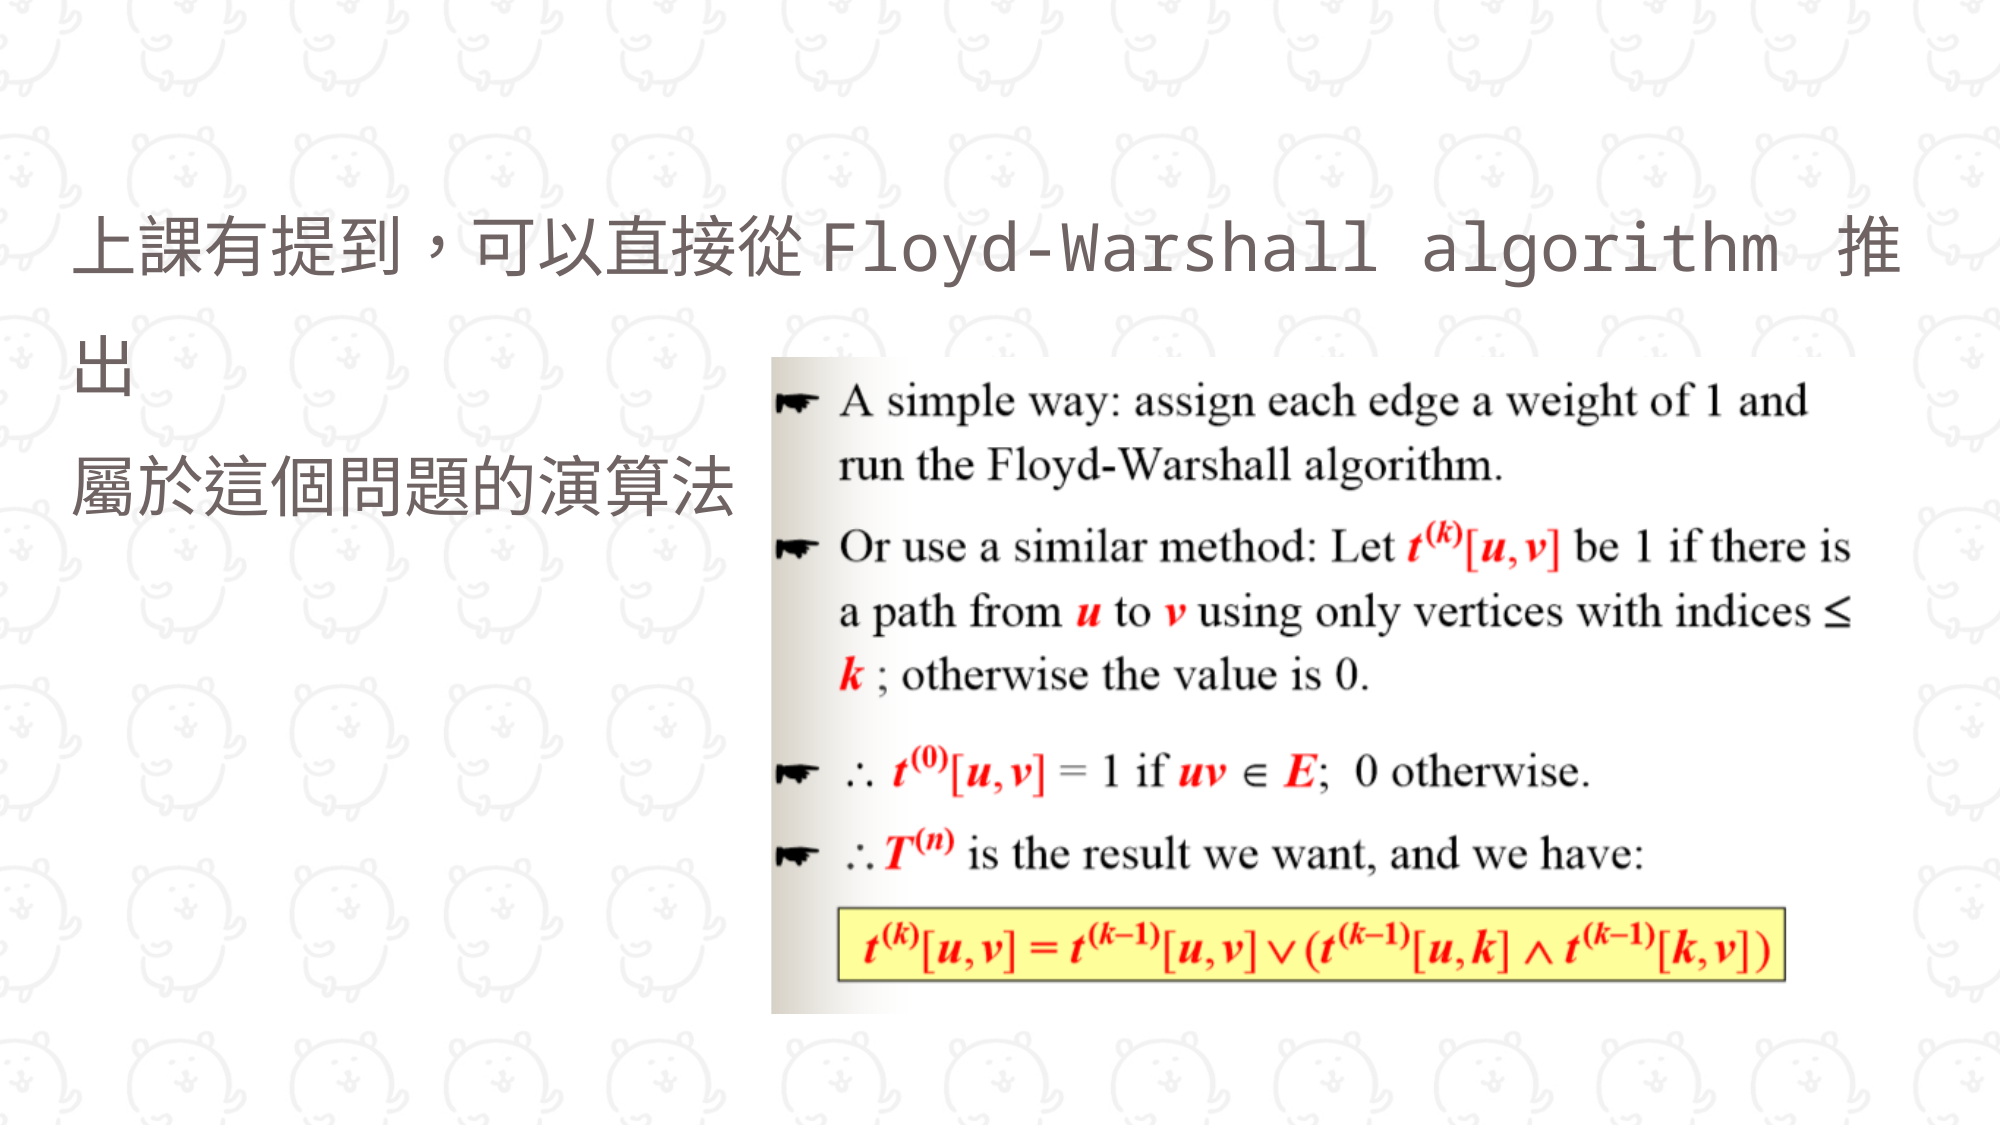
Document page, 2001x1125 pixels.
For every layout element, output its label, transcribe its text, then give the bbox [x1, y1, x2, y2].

text_box 上課有提到，可以直接從Floyd-Warshall algorithm 推出 屬於這個問題的演算法 [55, 77, 1945, 532]
picture [771, 357, 1912, 1014]
